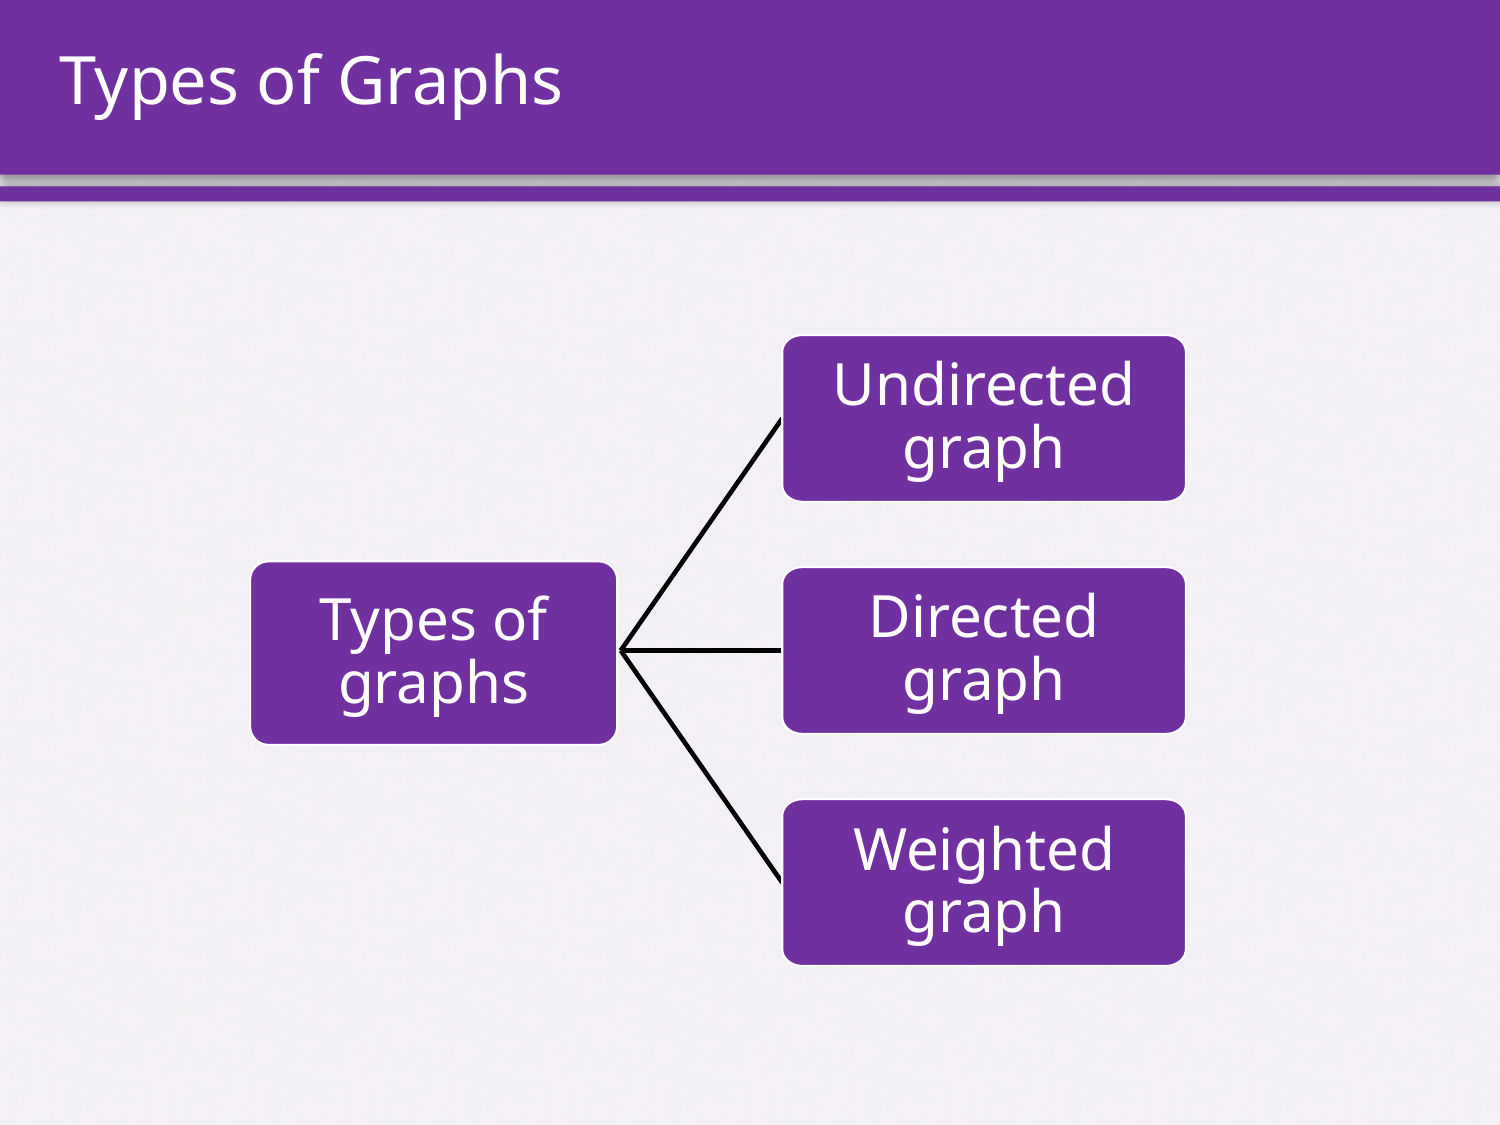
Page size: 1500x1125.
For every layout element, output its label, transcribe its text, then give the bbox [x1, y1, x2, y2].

title Types of Graphs [44, 0, 1464, 175]
text_box Undirected graph [781, 333, 1187, 503]
text_box Types of graphs [249, 560, 619, 746]
text_box Directed graph [781, 566, 1187, 735]
text_box [619, 418, 781, 651]
text_box [619, 649, 781, 883]
text_box Weighted graph [781, 798, 1187, 967]
